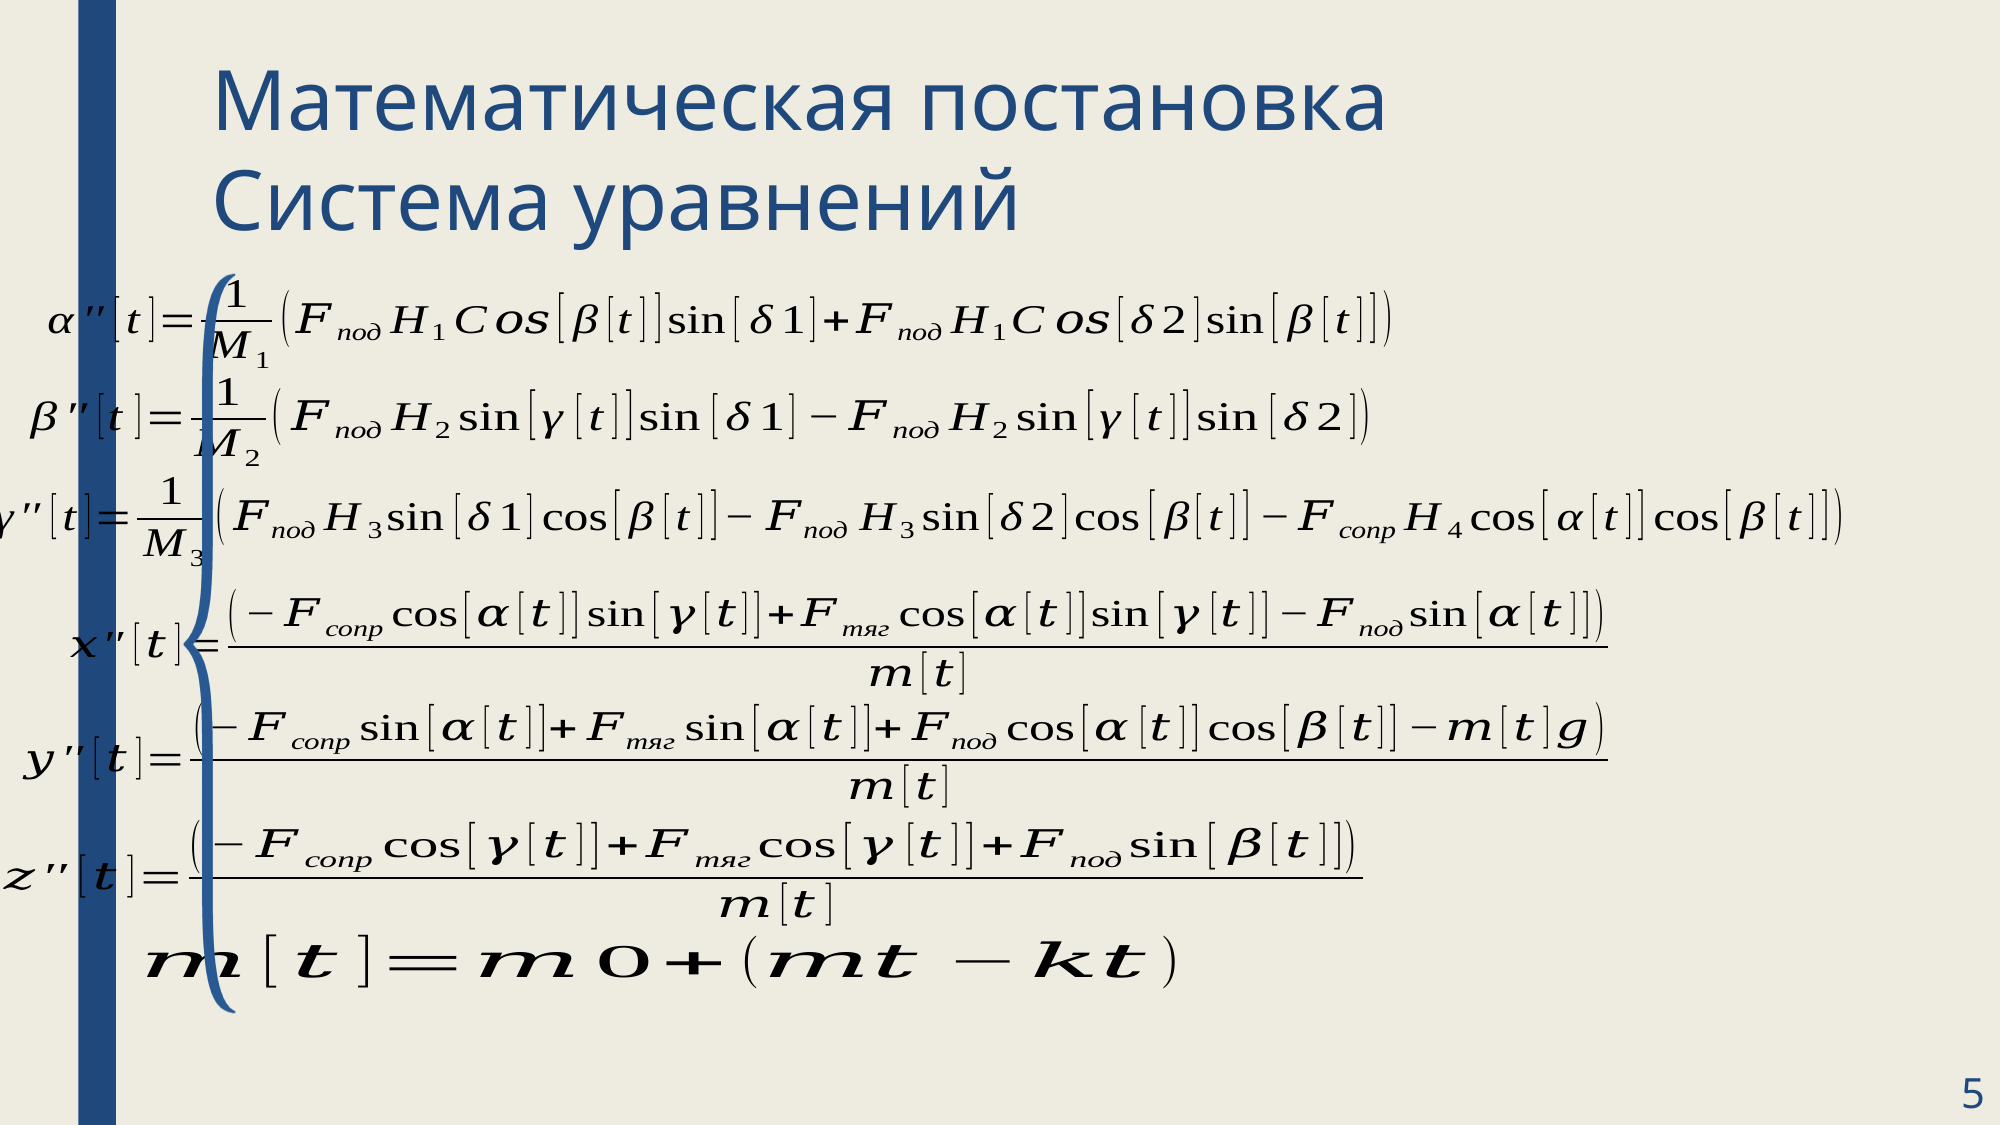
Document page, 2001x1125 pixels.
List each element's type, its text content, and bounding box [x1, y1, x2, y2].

slide_number 5 [1738, 1058, 2000, 1125]
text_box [815, 610, 966, 644]
text_box Математическая постановка Система уравнений [197, 39, 1939, 255]
picture [182, 267, 236, 1016]
